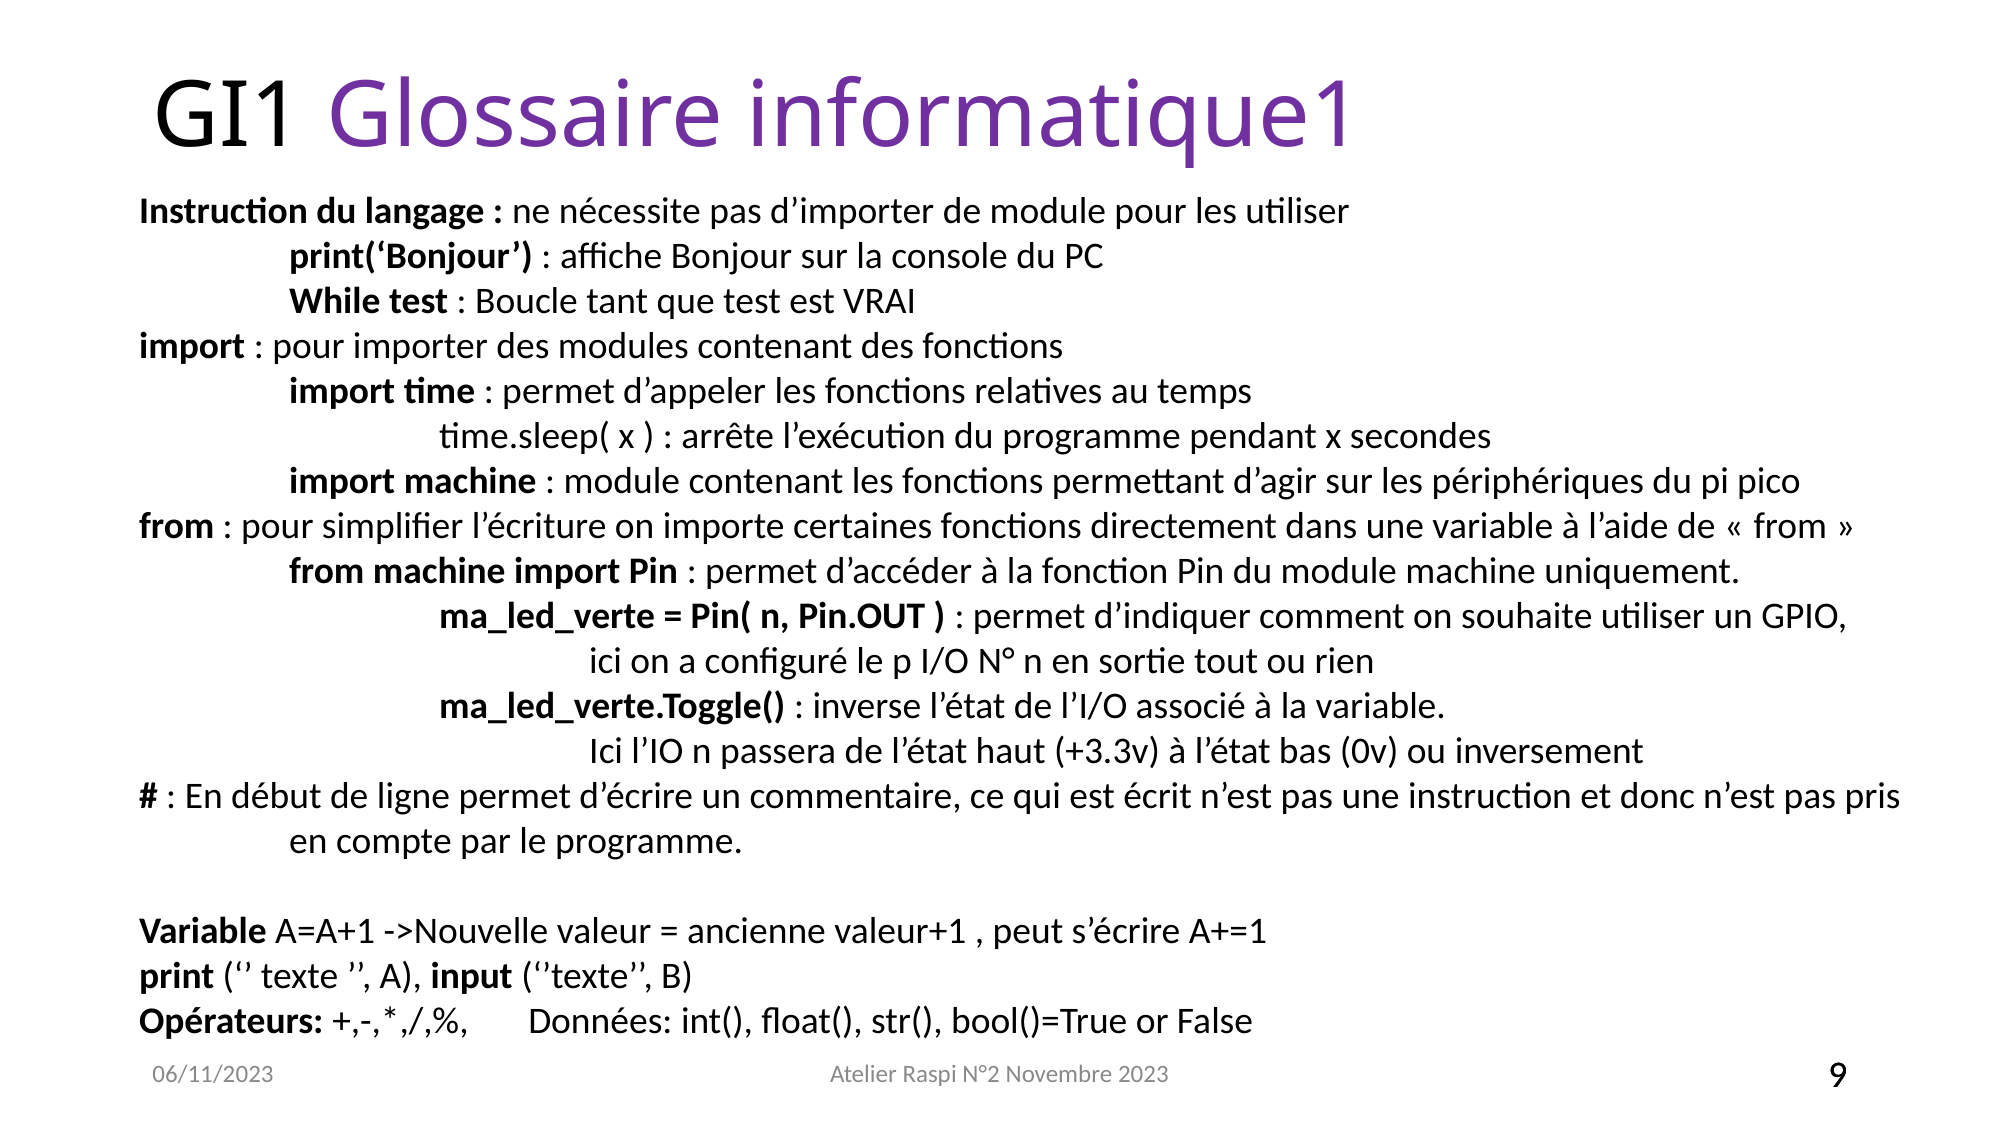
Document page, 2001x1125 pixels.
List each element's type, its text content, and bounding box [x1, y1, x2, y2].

text_box Atelier Raspi N°2 Novembre 2023 [662, 1042, 1338, 1103]
text_box 06/11/2023 [137, 1042, 588, 1103]
text_box GI1 Glossaire informatique1 [137, 59, 1863, 166]
text_box 9 [1412, 1042, 1863, 1103]
text_box Instruction du langage : ne nécessite pas d’importer de module pour les utiliser print(‘Bonjour’) : affiche Bonjour sur la console du PC While test : Boucle tant que test est VRAI import : pour importer des modules contenant des fonctions import time : permet d’appeler les fonctions relatives au temps time.sleep( x ) : arrête l’exécution du programme pendant x secondes import machine : module contenant les fonctions permettant d’agir sur les périphériques du pi pico from : pour simplifier l’écriture on importe certaines fonctions directement dans une variable à l’aide de « from » from machine import Pin : permet d’accéder à la fonction Pin du module machine uniquement. ma_led_verte = Pin( n, Pin.OUT ) : permet d’indiquer comment on souhaite utiliser un GPIO, ici on a configuré le p I/O N° n en sortie tout ou rien ma_led_verte.Toggle() : inverse l’état de l’I/O associé à la variable. Ici l’IO n passera de l’état haut (+3.3v) à l’état bas (0v) ou inversement # : En début de ligne permet d’écrire un commentaire, ce qui est écrit n’est pas une instruction et donc n’est pas pris en compte par le programme. Variable A=A+1 ->Nouvelle valeur = ancienne valeur+1 , peut s’écrire A+=1 print (‘’ texte ’’, A), input (‘’texte’’, B) Opérateurs: +,-,*,/,%, Données: int(), float(), str(), bool()=True or False [124, 178, 1919, 1125]
